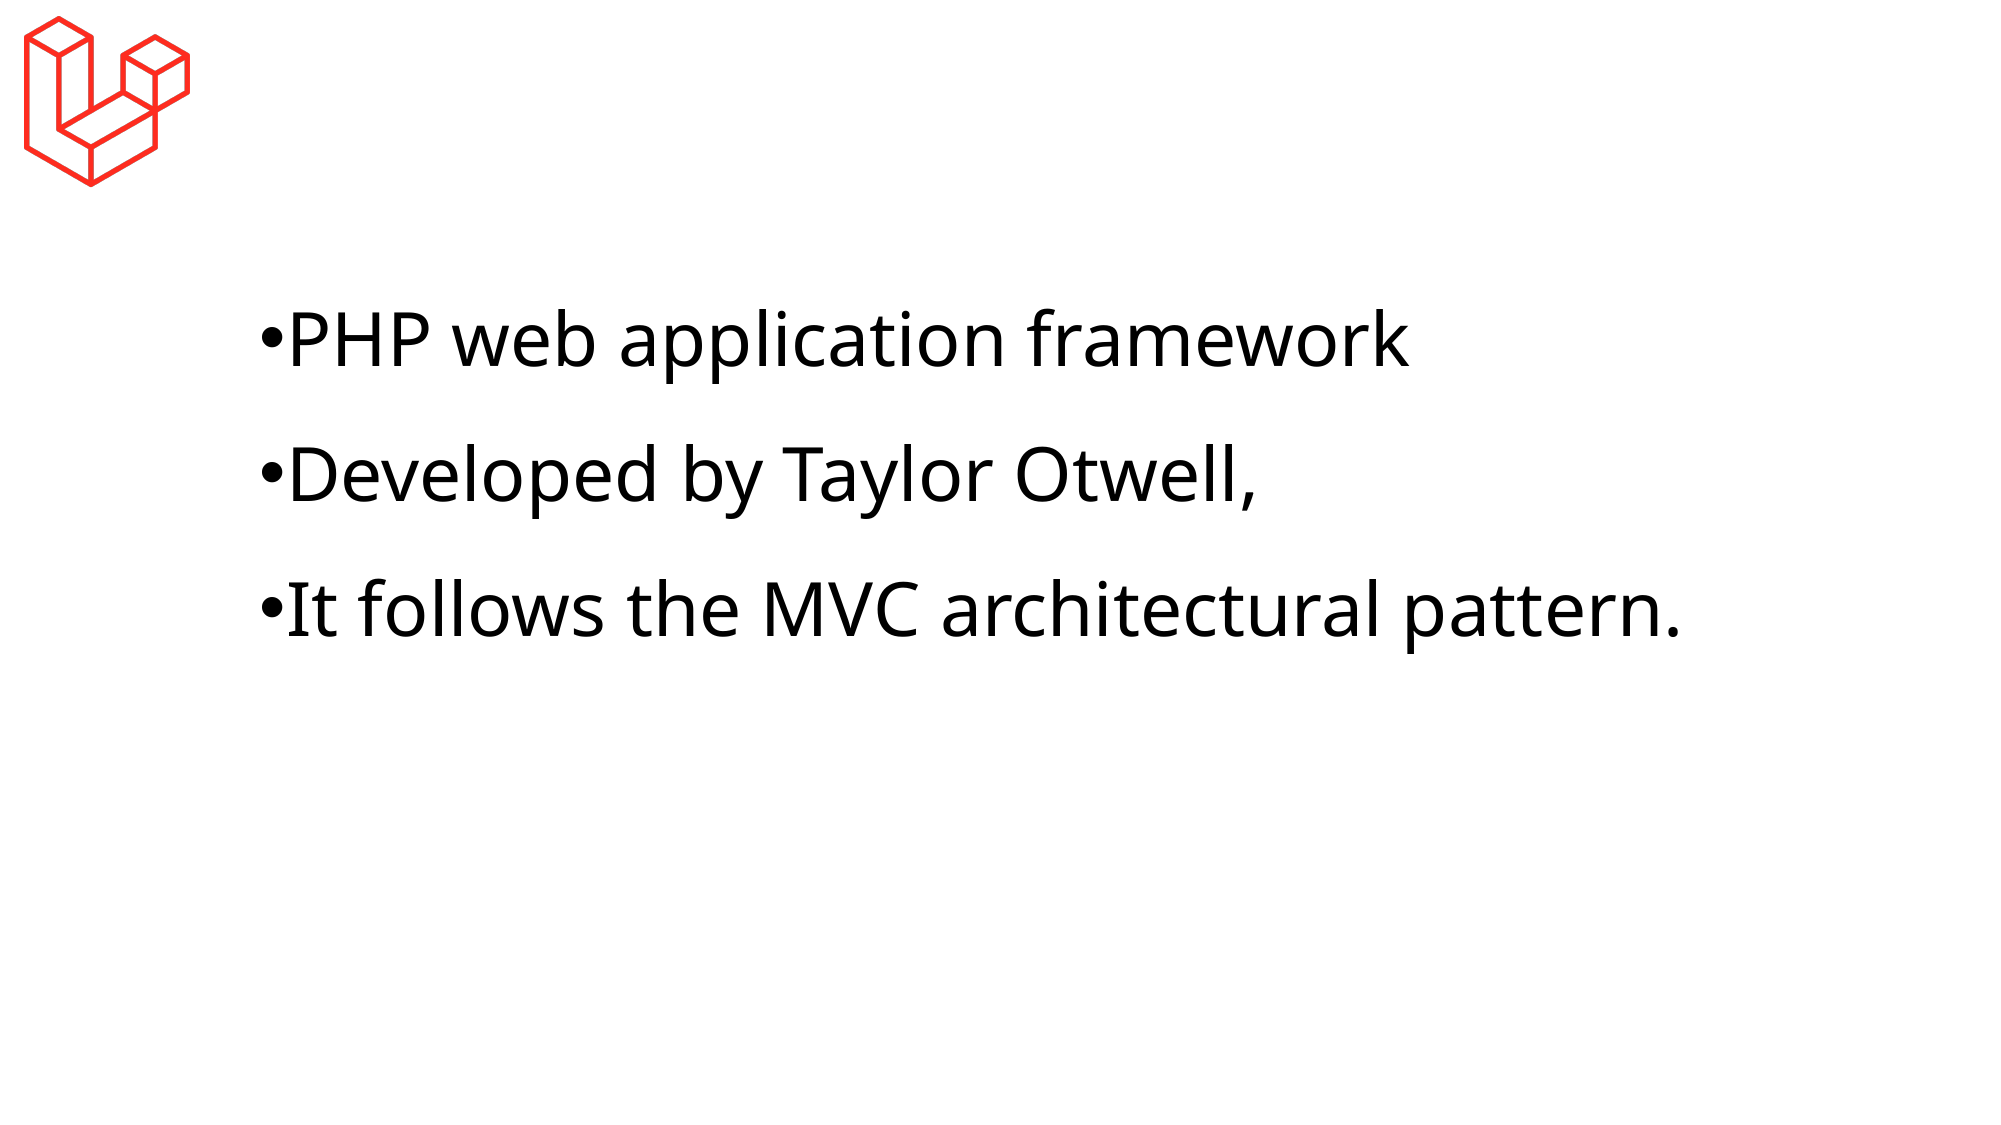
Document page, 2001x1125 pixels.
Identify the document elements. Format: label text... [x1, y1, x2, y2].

text_box PHP web application framework Developed by Taylor Otwell, It follows the MVC architectural pattern. [244, 238, 1747, 659]
picture [24, 16, 191, 190]
